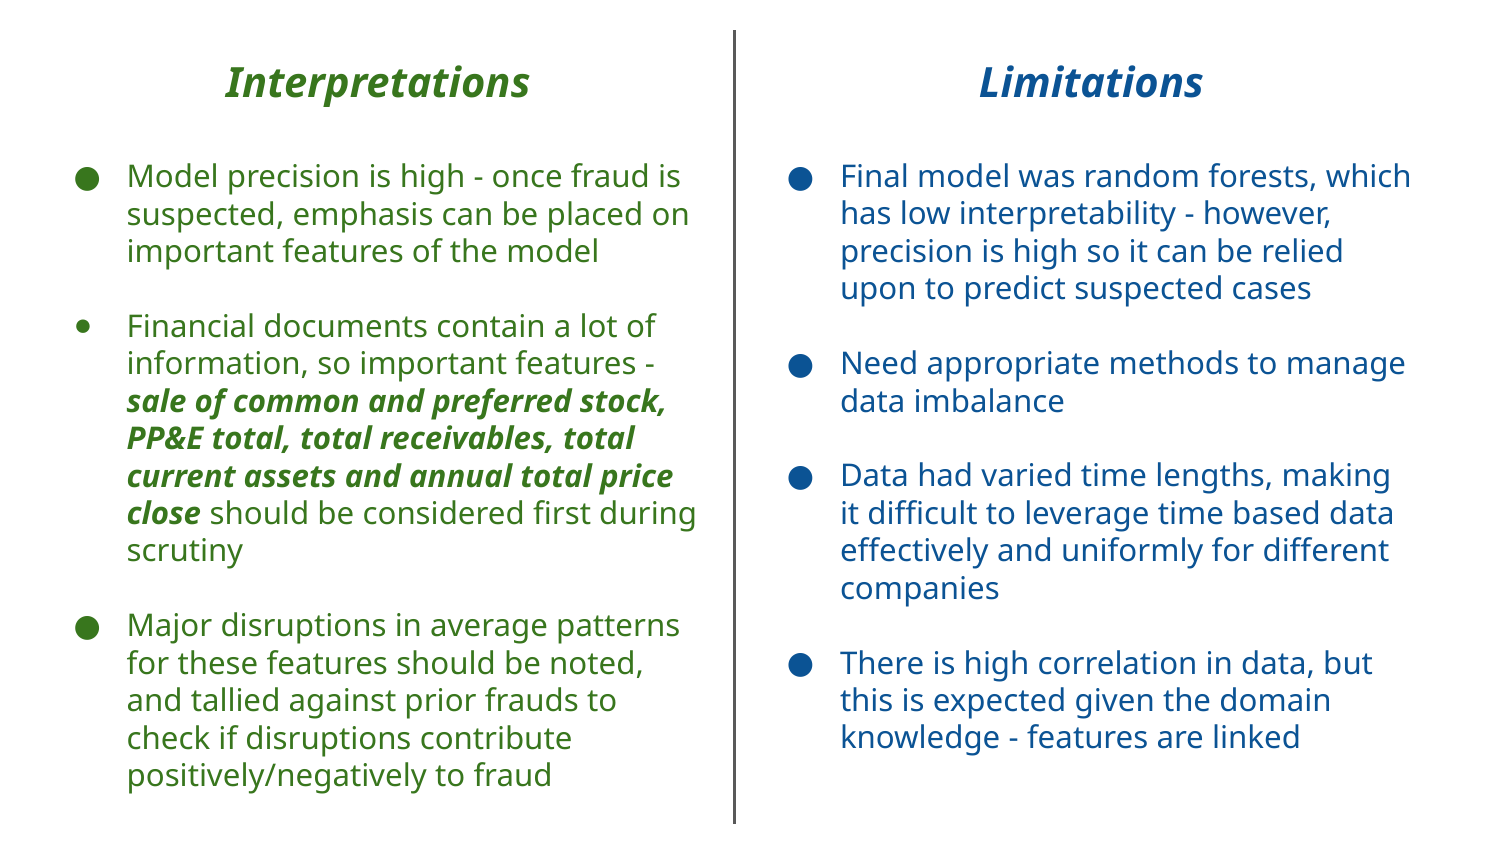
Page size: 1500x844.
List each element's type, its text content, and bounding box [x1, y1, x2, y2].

text_box Interpretations Model precision is high - once fraud is suspected, emphasis can be placed on important features of the model Financial documents contain a lot of information, so important features - sale of common and preferred stock, PP&E total, total receivables, total current assets and annual total price close should be considered first during scrutiny Major disruptions in average patterns for these features should be noted, and tallied against prior frauds to check if disruptions contribute positively/negatively to fraud [36, 41, 720, 660]
text_box Limitations Final model was random forests, which has low interpretability - however, precision is high so it can be relied upon to predict suspected cases Need appropriate methods to manage data imbalance Data had varied time lengths, making it difficult to leverage time based data effectively and uniformly for different companies There is high correlation in data, but this is expected given the domain knowledge - features are linked [749, 41, 1434, 797]
